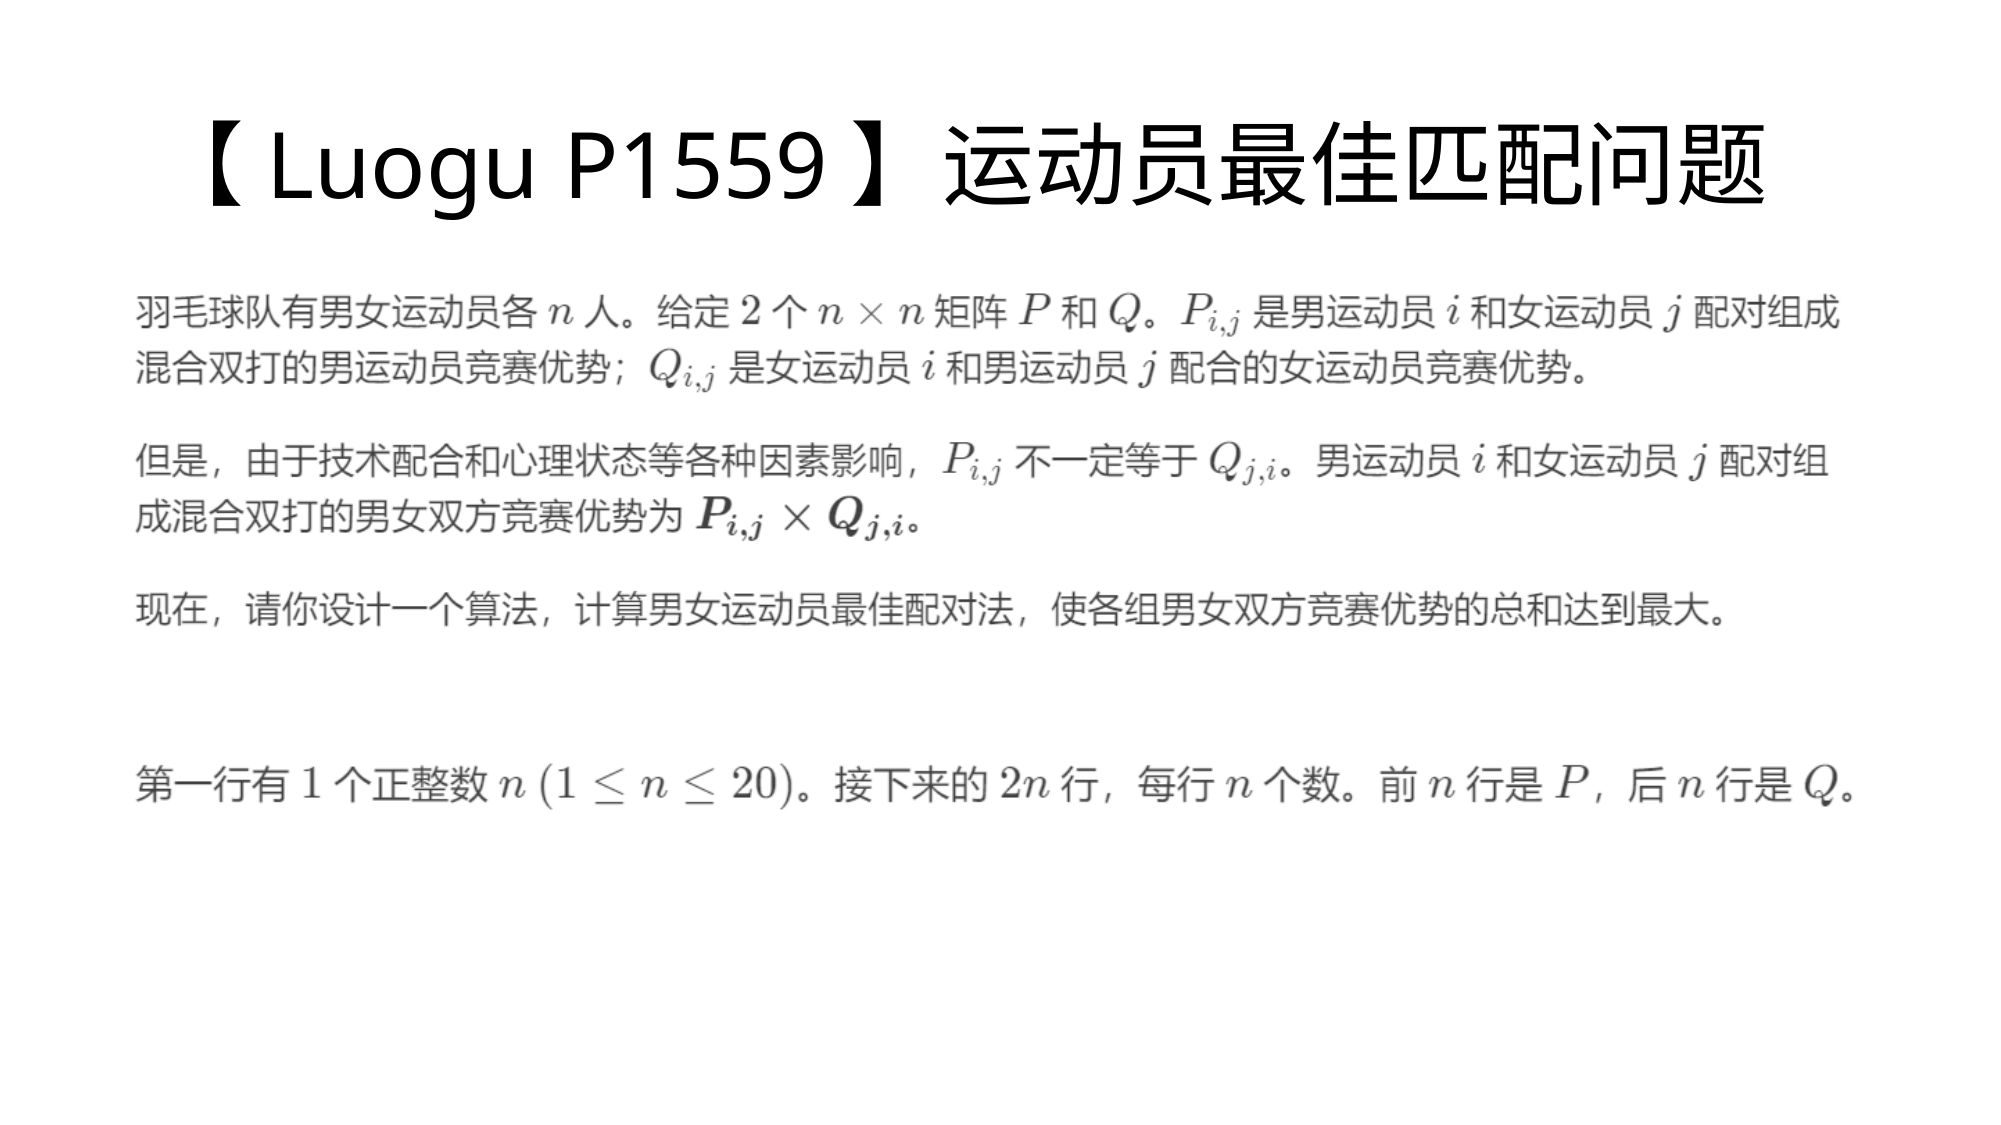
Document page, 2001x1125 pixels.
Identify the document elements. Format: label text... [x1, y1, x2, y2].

title 【Luogu P1559】运动员最佳匹配问题 [137, 59, 1863, 278]
picture [113, 277, 1854, 662]
picture [121, 724, 1879, 848]
